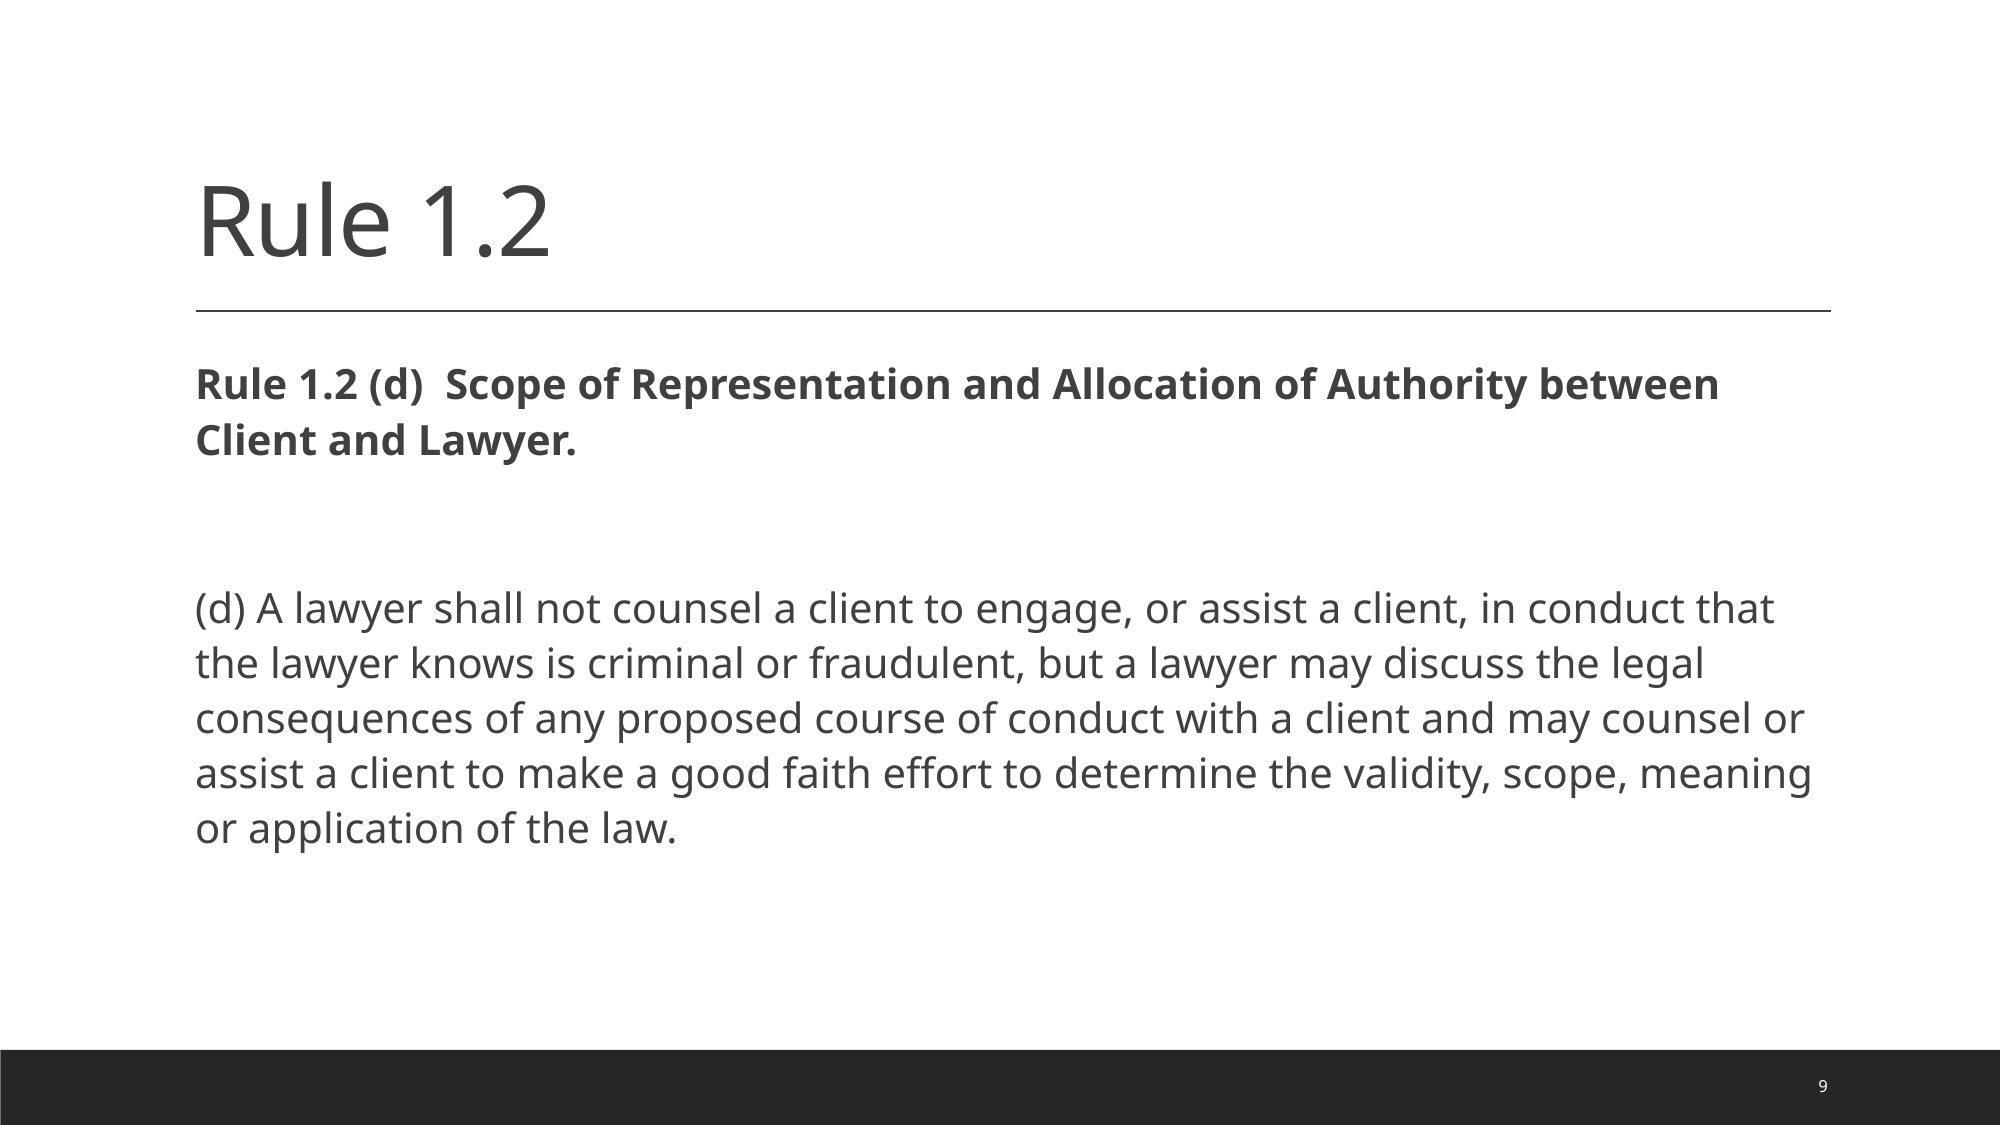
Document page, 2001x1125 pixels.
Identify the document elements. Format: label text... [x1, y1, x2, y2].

list Rule 1.2 (d) Scope of Representation and Allocation of Authority between Client and Lawyer. (d) A lawyer shall not counsel a client to engage, or assist a client, in conduct that the lawyer knows is criminal or fraudulent, but a lawyer may discuss the legal consequences of any proposed course of conduct with a client and may counsel or assist a client to make a good faith effort to determine the validity, scope, meaning or application of the law. [180, 345, 1830, 963]
title Rule 1.2 [180, 47, 1830, 285]
slide_number 9 [1803, 1057, 1932, 1118]
